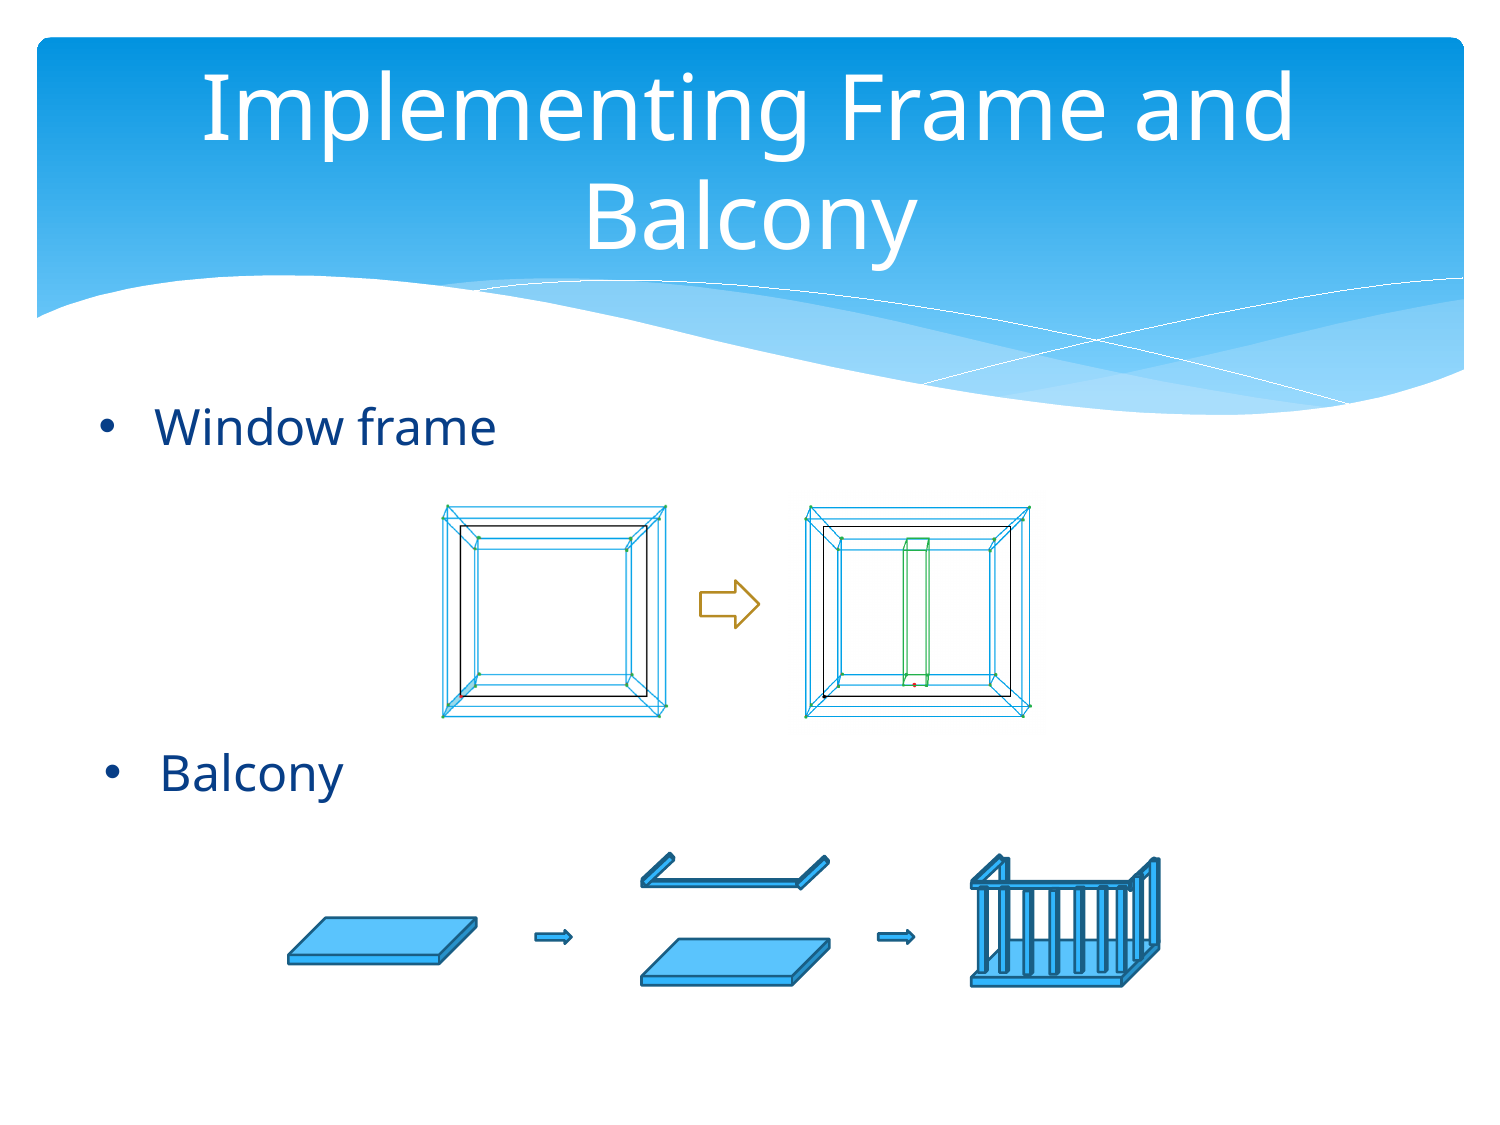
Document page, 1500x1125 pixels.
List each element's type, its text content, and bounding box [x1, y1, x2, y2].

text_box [424, 488, 1046, 735]
title Implementing Frame and Balcony [75, 55, 1425, 261]
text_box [288, 857, 1163, 987]
text_box Balcony [88, 734, 359, 809]
text_box Window frame [83, 388, 513, 464]
